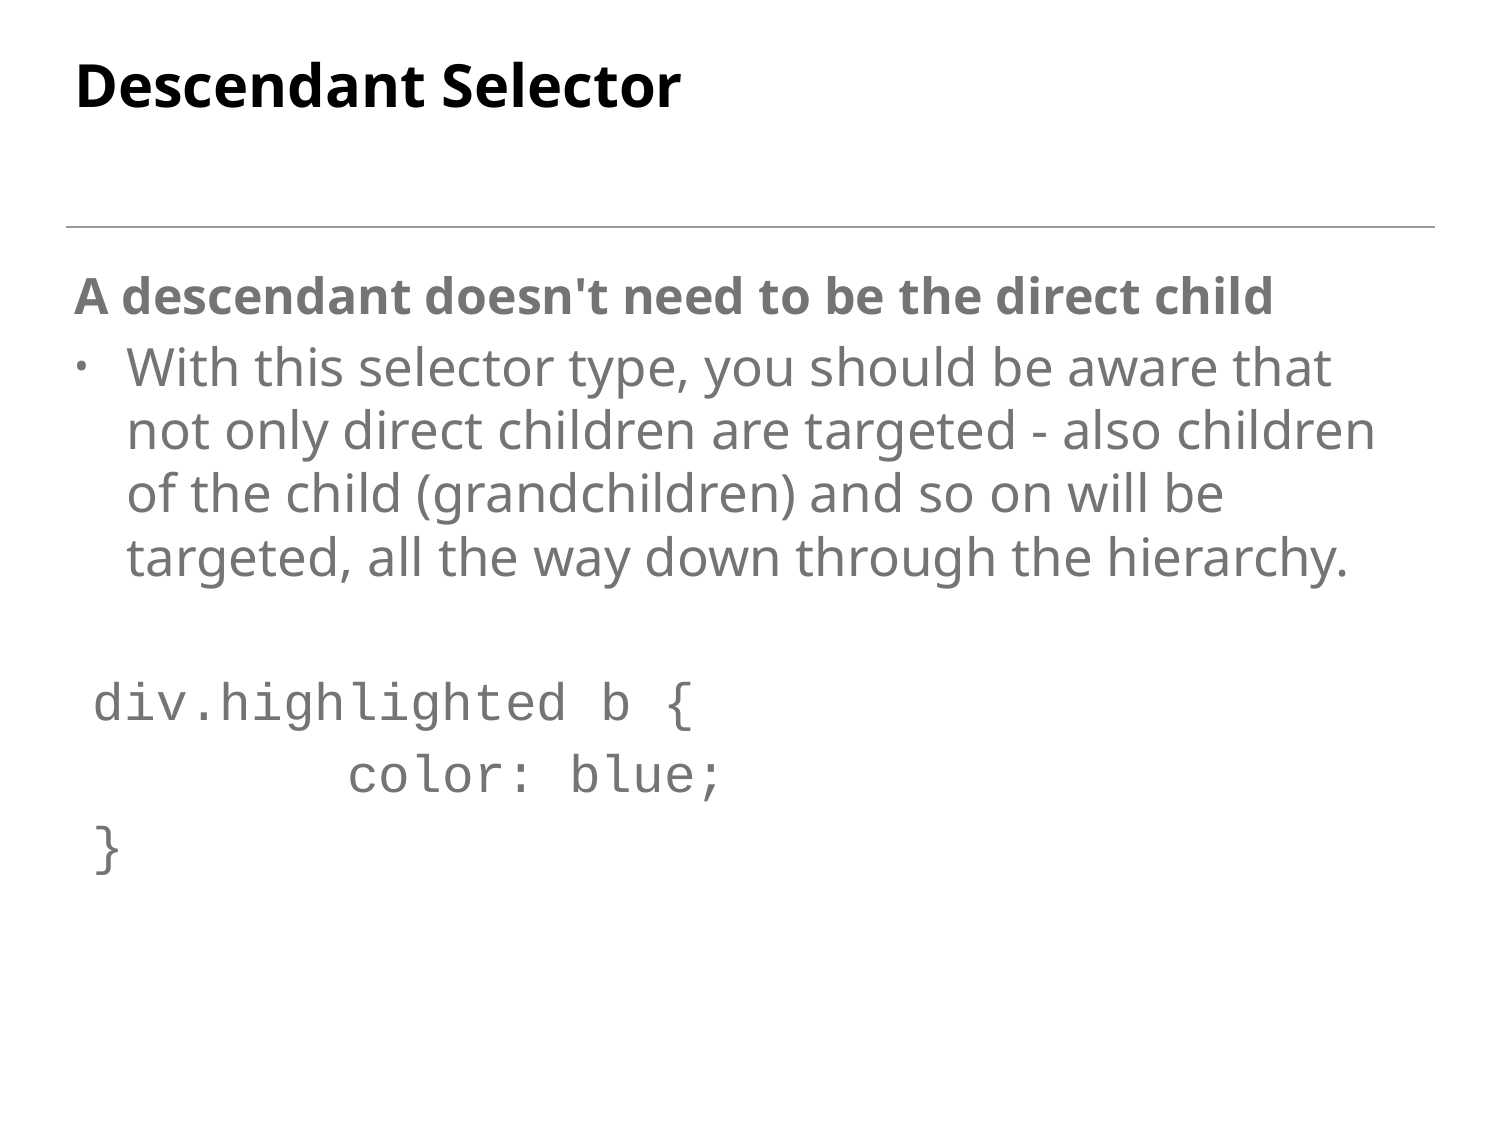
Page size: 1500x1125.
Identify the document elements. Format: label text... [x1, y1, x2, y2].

title Descendant Selector [65, 37, 1435, 200]
list A descendant doesn't need to be the direct child With this selector type, you should be aware that not only direct children are targeted - also children of the child (grandchildren) and so on will be targeted, all the way down through the hierarchy. div.highlighted b { color: blue; } [65, 255, 1435, 1026]
